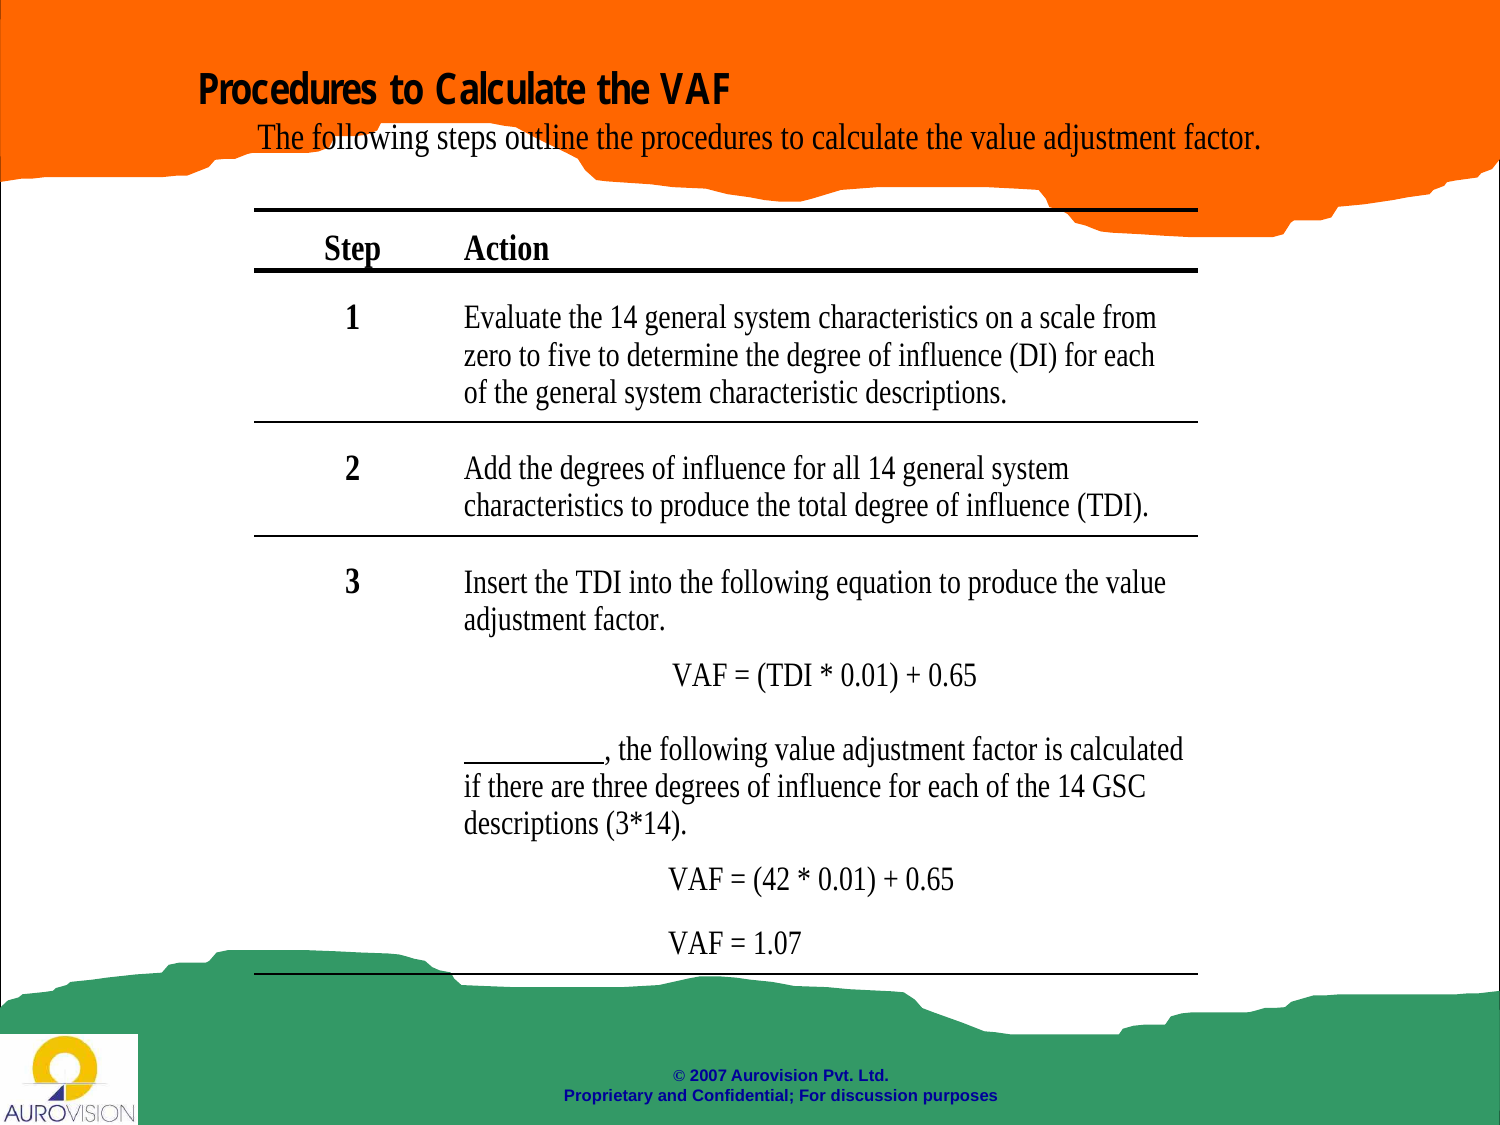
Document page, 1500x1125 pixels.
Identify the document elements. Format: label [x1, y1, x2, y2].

text_box [0, 49, 1438, 1013]
picture [0, 1034, 138, 1125]
